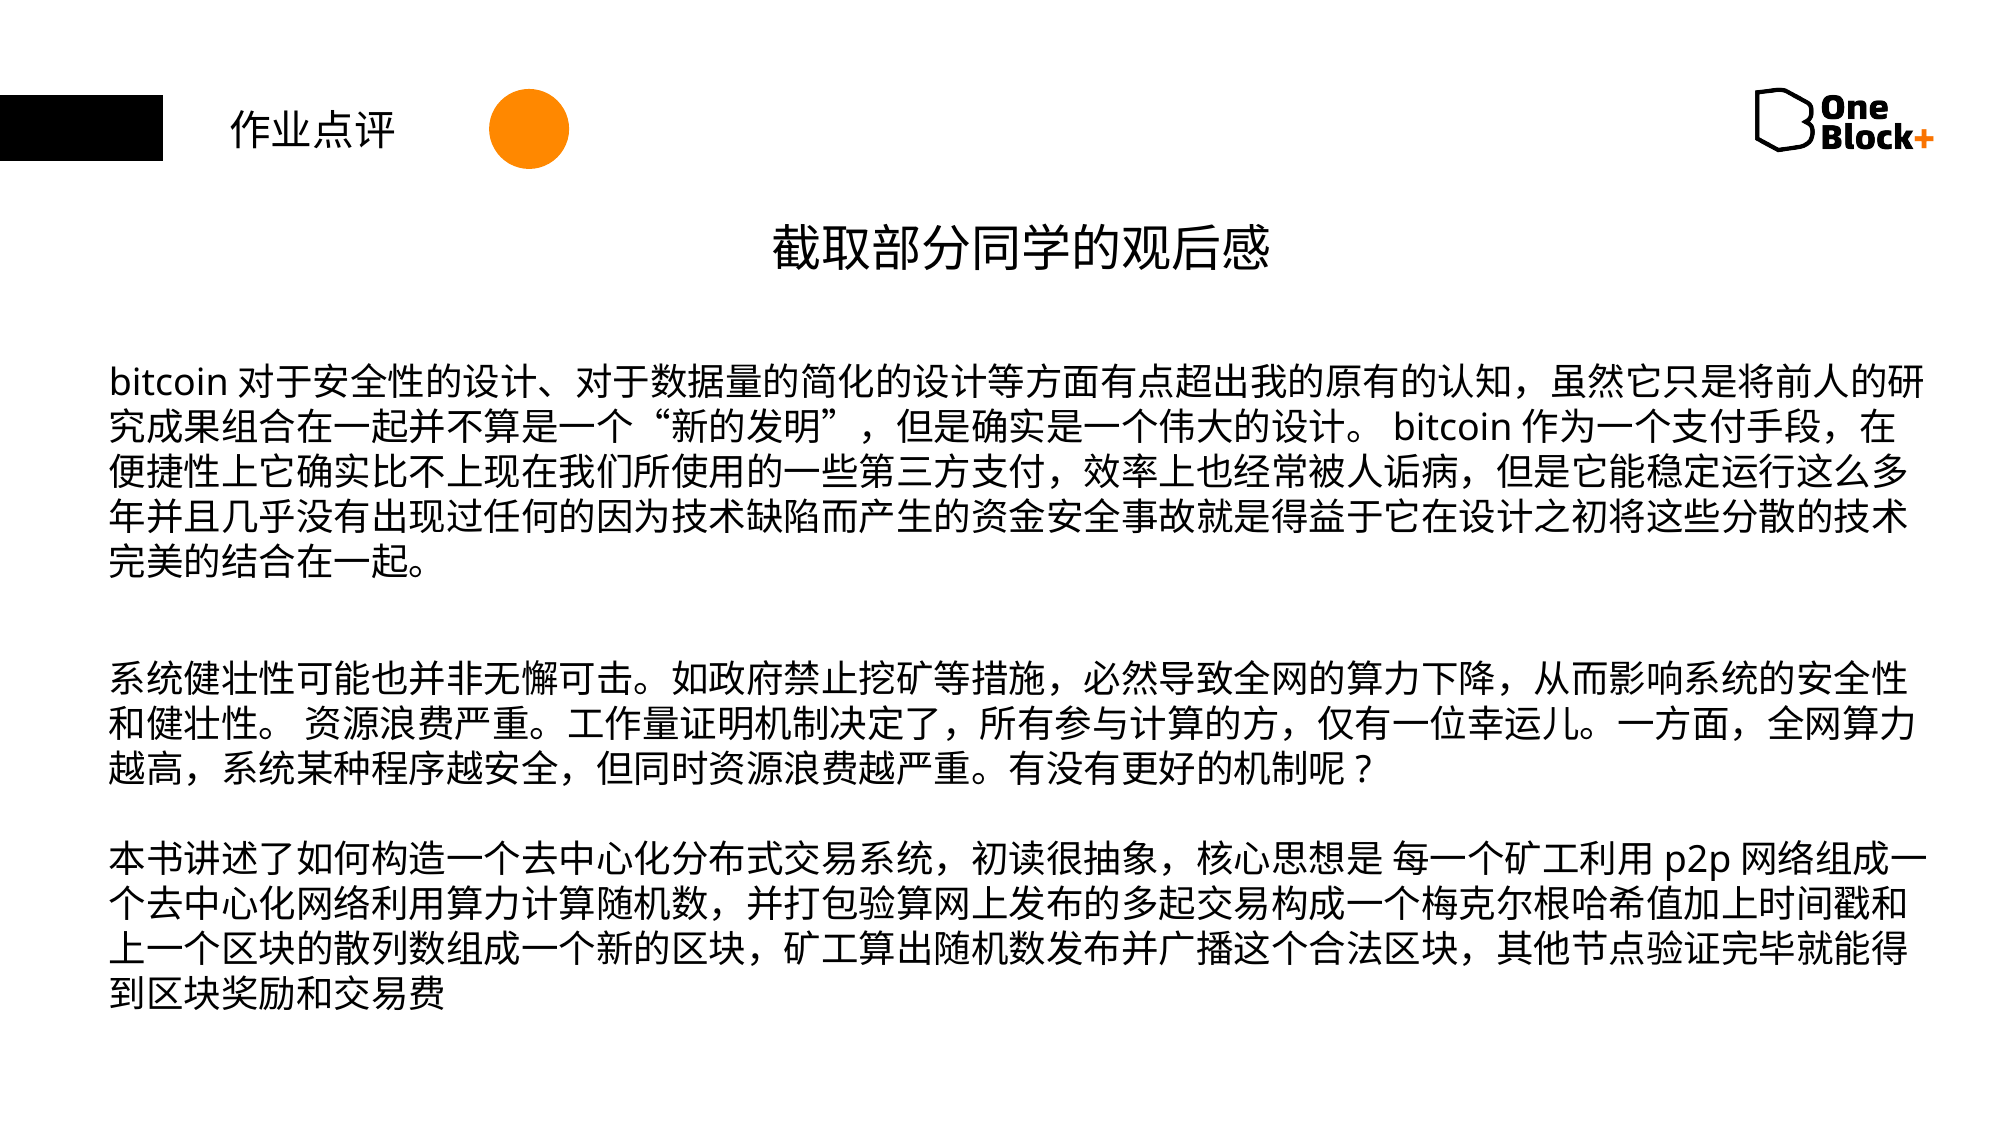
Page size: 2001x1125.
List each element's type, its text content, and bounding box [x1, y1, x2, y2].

text_box [0, 95, 163, 161]
text_box 系统健壮性可能也并非无懈可击。如政府禁止挖矿等措施，必然导致全网的算力下降，从而影响系统的安全性和健壮性。 资源浪费严重。工作量证明机制决定了，所有参与计算的方，仅有一位幸运儿。一方面，全网算力越高，系统某种程序越安全，但同时资源浪费越严重。有没有更好的机制呢? 本书讲述了如何构造一个去中心化分布式交易系统，初读很抽象，核心思想是 每一个矿工利用p2p网络组成一个去中心化网络利用算力计算随机数，并打包验算网上发布的多起交易构成一个梅克尔根哈希值加上时间戳和上一个区块的散列数组成一个新的区块，矿工算出随机数发布并广播这个合法区块，其他节点验证完毕就能得到区块奖励和交易费 [94, 647, 1949, 1023]
text_box bitcoin对于安全性的设计、对于数据量的简化的设计等方面有点超出我的原有的认知，虽然它只是将前人的研究成果组合在一起并不算是一个“新的发明”，但是确实是一个伟大的设计。bitcoin作为一个支付手段，在便捷性上它确实比不上现在我们所使用的一些第三方支付，效率上也经常被人诟病，但是它能稳定运行这么多年并且几乎没有出现过任何的因为技术缺陷而产生的资金安全事故就是得益于它在设计之初将这些分散的技术完美的结合在一起。 [94, 350, 1949, 591]
text_box 截取部分同学的观后感 [756, 208, 1287, 284]
picture [1727, 61, 1949, 179]
text_box [488, 87, 571, 170]
text_box 作业点评 [161, 96, 464, 161]
